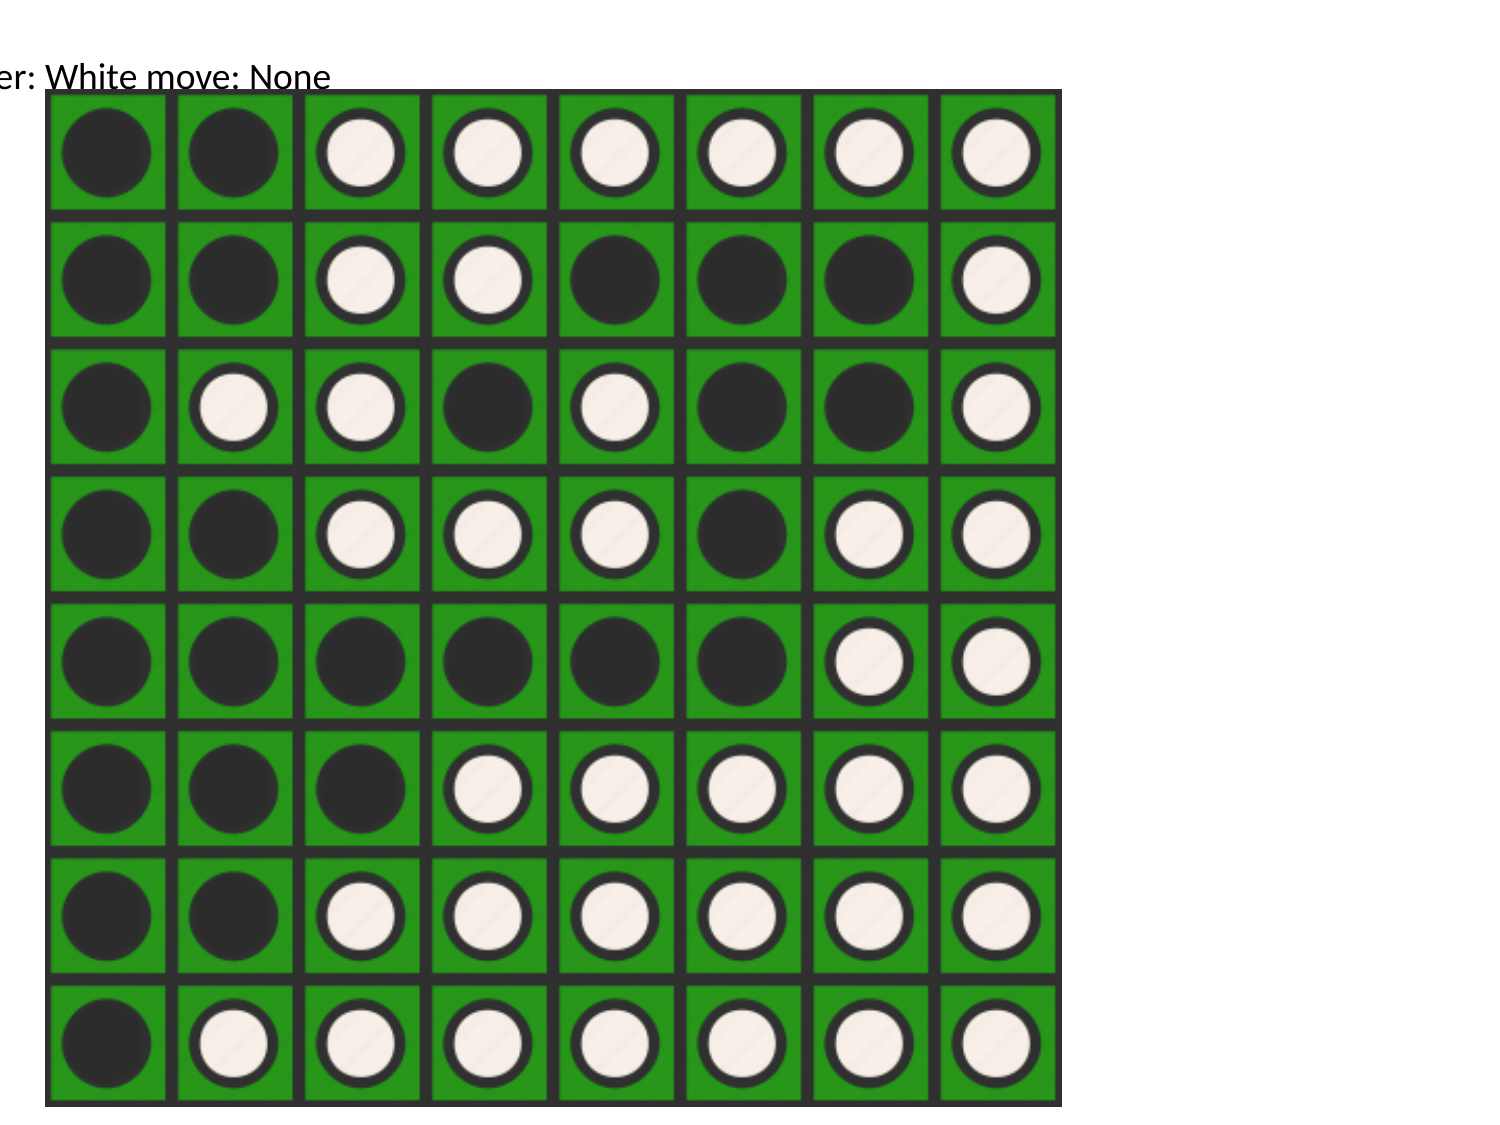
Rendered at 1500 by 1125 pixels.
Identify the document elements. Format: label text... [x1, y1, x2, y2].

text_box turn: 62 player: White move: None [0, 44, 347, 105]
picture [44, 89, 1062, 1107]
